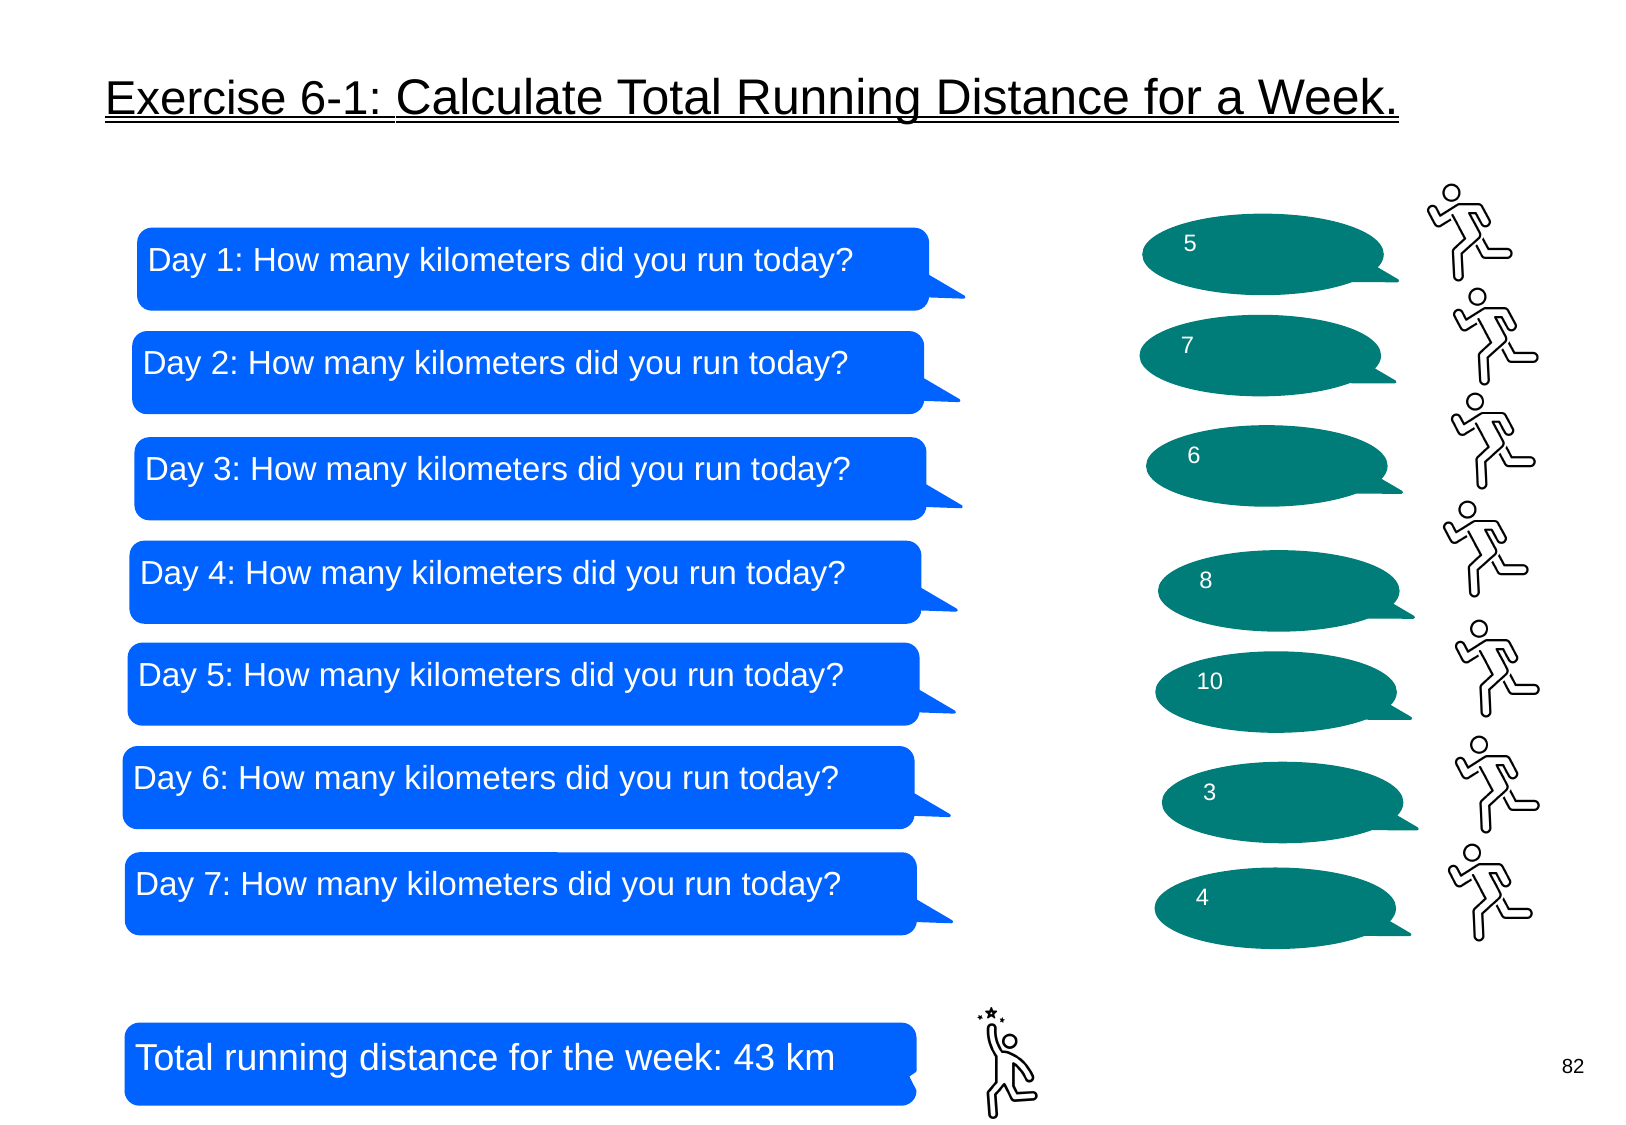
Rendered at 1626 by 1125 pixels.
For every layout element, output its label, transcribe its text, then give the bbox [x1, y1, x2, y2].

text_box 6 [1145, 424, 1404, 508]
text_box Day 7: How many kilometers did you run today? [124, 851, 954, 936]
picture [944, 1002, 1067, 1125]
text_box Day 1: How many kilometers did you run today? [136, 227, 966, 312]
text_box Day 6: How many kilometers did you run today? [121, 745, 952, 830]
text_box Day 5: How many kilometers did you run today? [127, 642, 957, 727]
text_box 3 [1161, 761, 1420, 844]
text_box Total running distance for the week: 43 km [123, 1022, 918, 1107]
slide_number 82 [1259, 1047, 1585, 1084]
text_box 8 [1157, 549, 1416, 633]
picture [1415, 178, 1550, 604]
picture [1443, 614, 1552, 723]
title Exercise 6-1: Calculate Total Running Distance for a Week. [104, 71, 1507, 166]
text_box Day 4: How many kilometers did you run today? [128, 540, 959, 625]
text_box Day 2: How many kilometers did you run today? [131, 330, 961, 415]
picture [1435, 730, 1552, 947]
text_box 10 [1154, 650, 1413, 734]
text_box 5 [1141, 213, 1400, 296]
text_box 7 [1139, 314, 1397, 397]
text_box 4 [1154, 866, 1412, 950]
text_box Day 3: How many kilometers did you run today? [133, 436, 964, 521]
